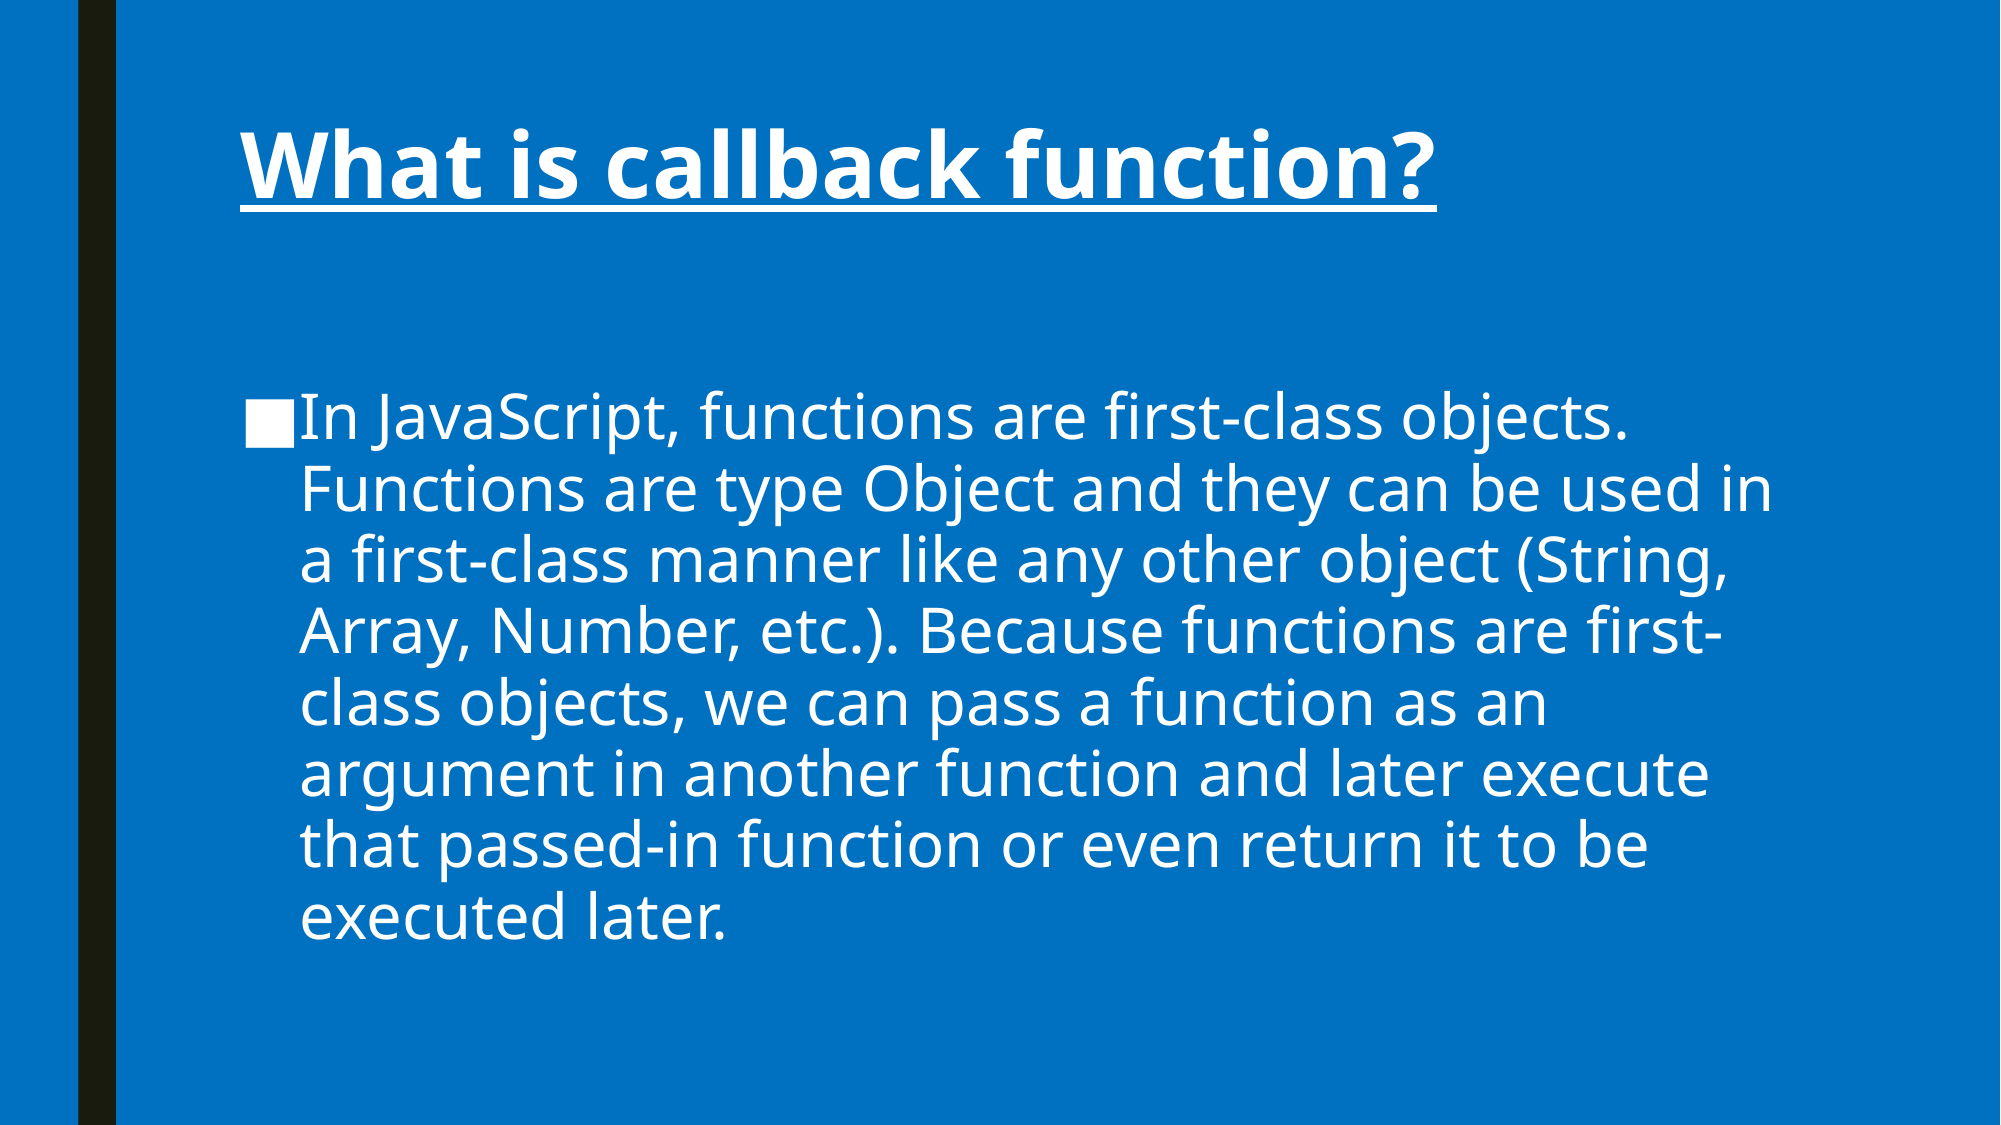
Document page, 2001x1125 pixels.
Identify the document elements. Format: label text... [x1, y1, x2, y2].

title What is callback function? [225, 112, 1800, 357]
list In JavaScript, functions are first-class objects. Functions are type Object and they can be used in a first-class manner like any other object (String, Array, Number, etc.). Because functions are first-class objects, we can pass a function as an argument in another function and later execute that passed-in function or even return it to be executed later. [225, 375, 1800, 963]
